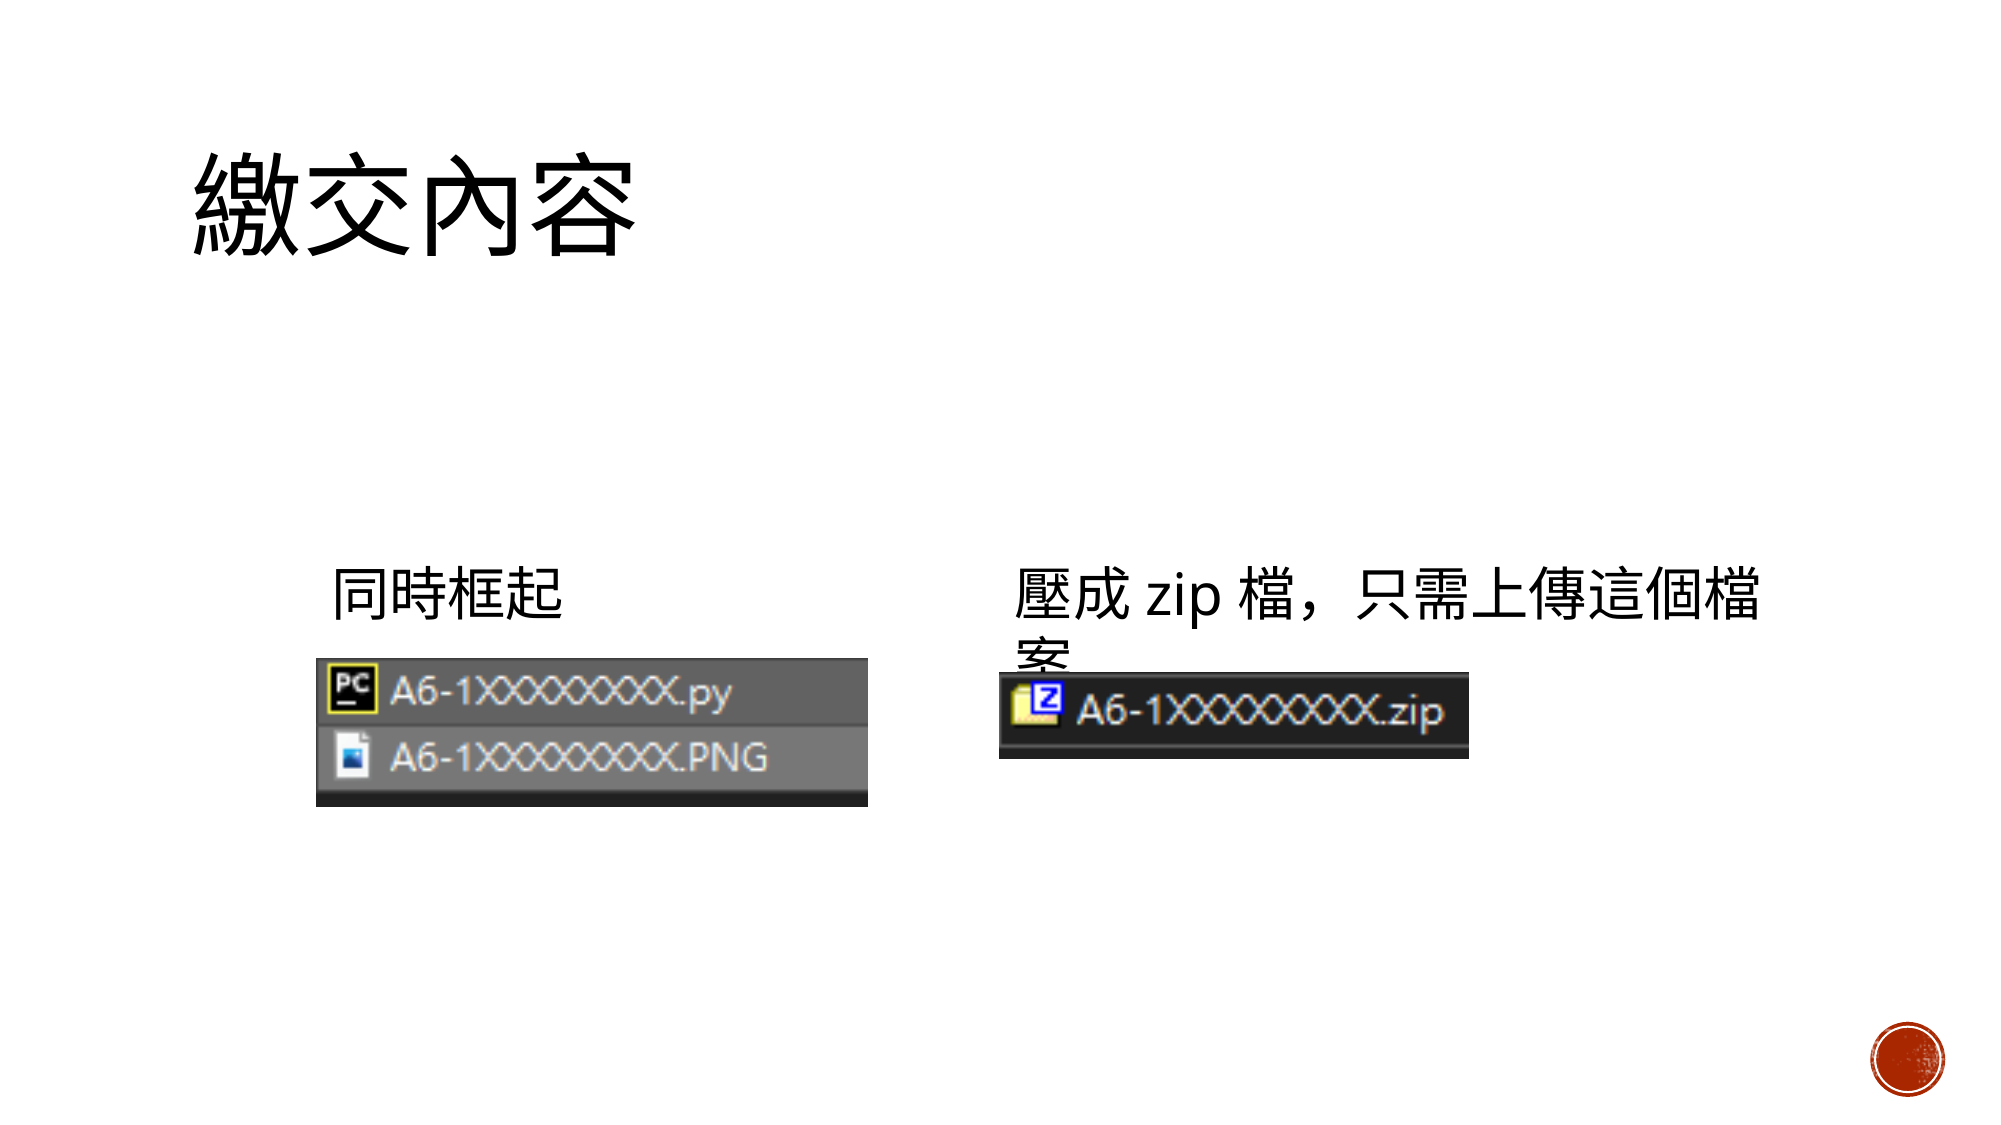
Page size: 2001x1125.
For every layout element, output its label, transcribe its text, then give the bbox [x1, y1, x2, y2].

title 繳交內容 [175, 79, 1826, 344]
text_box 壓成zip檔，只需上傳這個檔案 [999, 549, 1819, 705]
text_box 同時框起 [315, 549, 803, 635]
picture [315, 658, 869, 808]
picture [999, 672, 1469, 760]
picture [1870, 1021, 1946, 1097]
